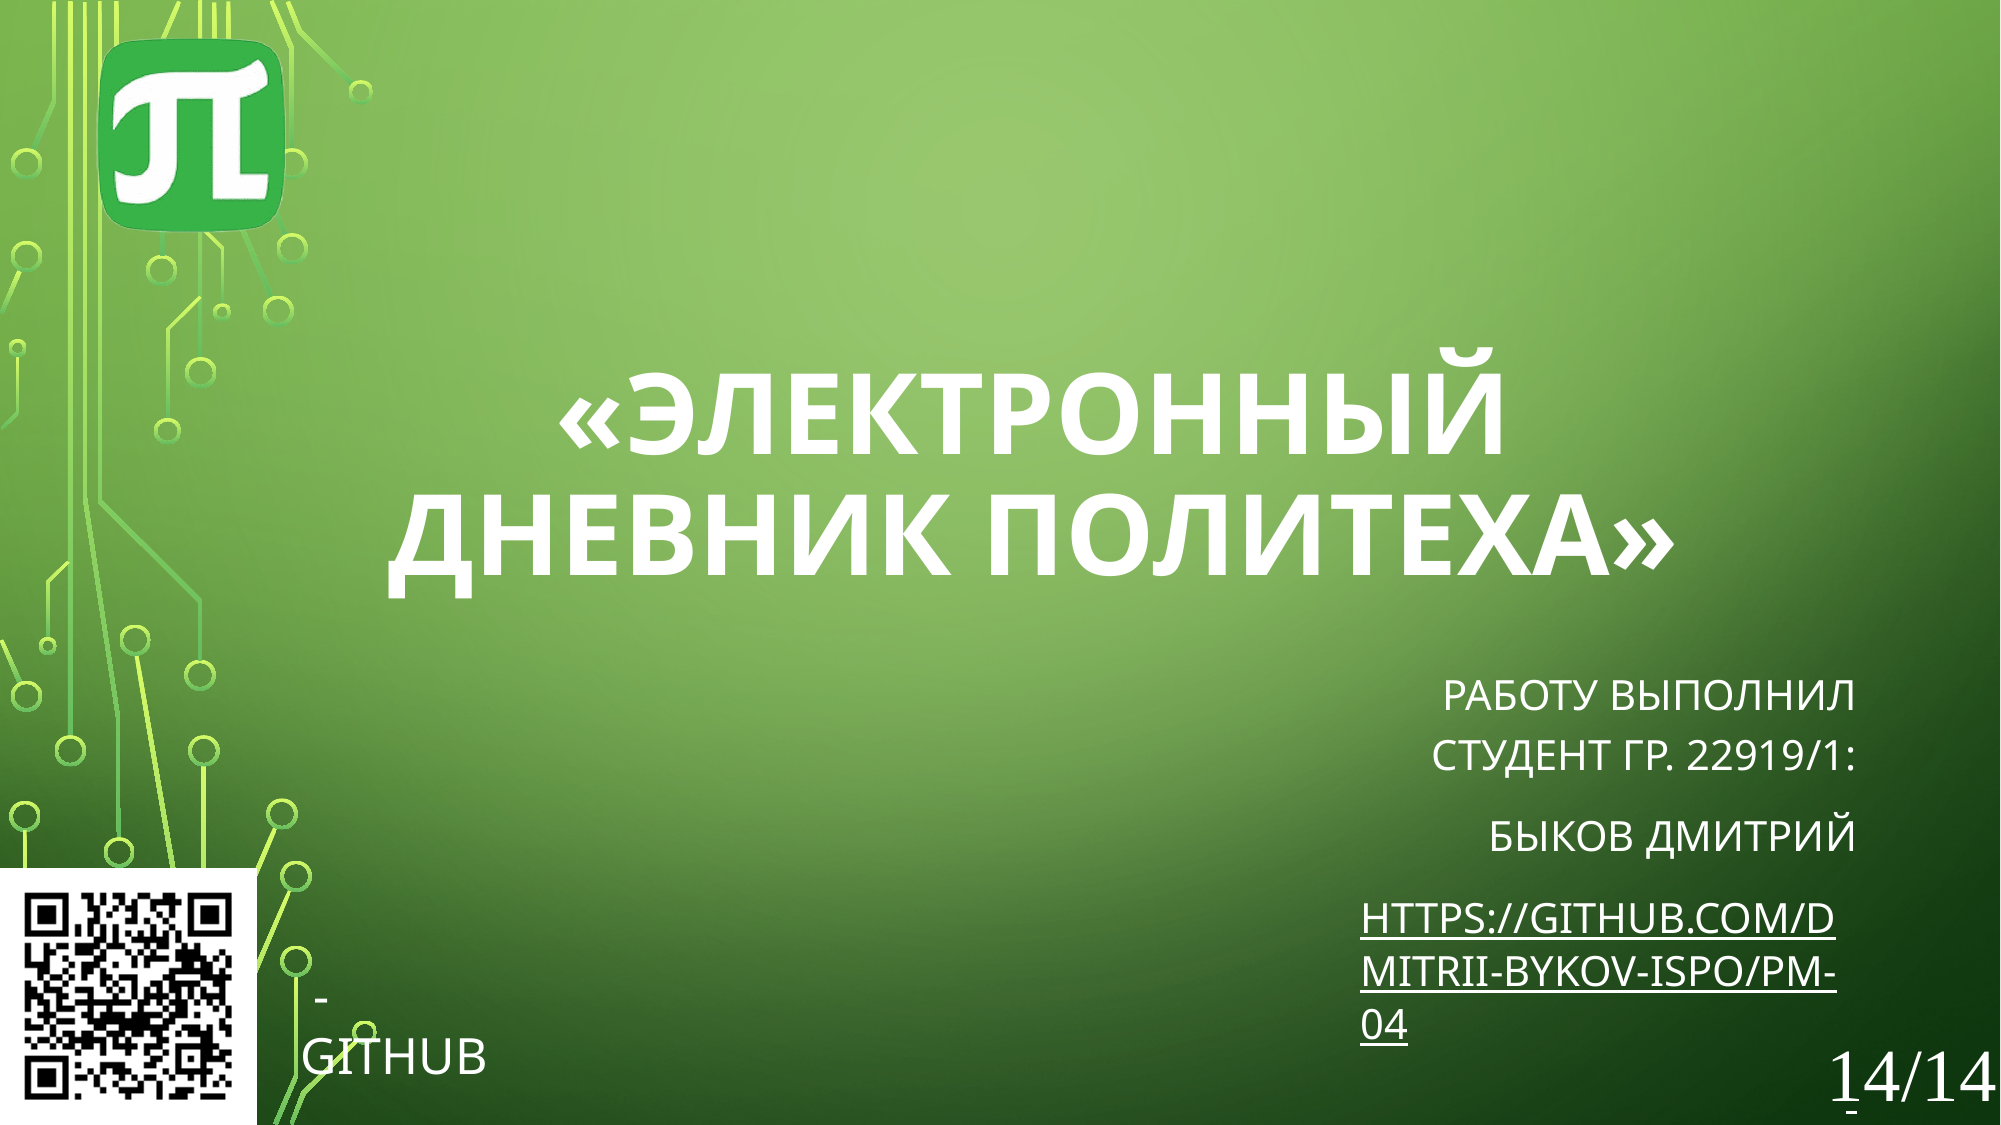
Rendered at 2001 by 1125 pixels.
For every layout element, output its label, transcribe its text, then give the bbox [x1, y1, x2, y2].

text_box 14/14 [1811, 1018, 2000, 1124]
subtitle Работу выполнил студент гр. 22919/1: Быков Дмитрий https://github.com/Dmitrii-Bykov-ISPO/PM-04 [1345, 651, 1872, 1018]
title «Электронный дневник ПОЛИТЕХА» [256, 336, 1812, 608]
picture [0, 0, 441, 271]
picture [0, 868, 257, 1125]
text_box - GITHUB [285, 956, 543, 1092]
